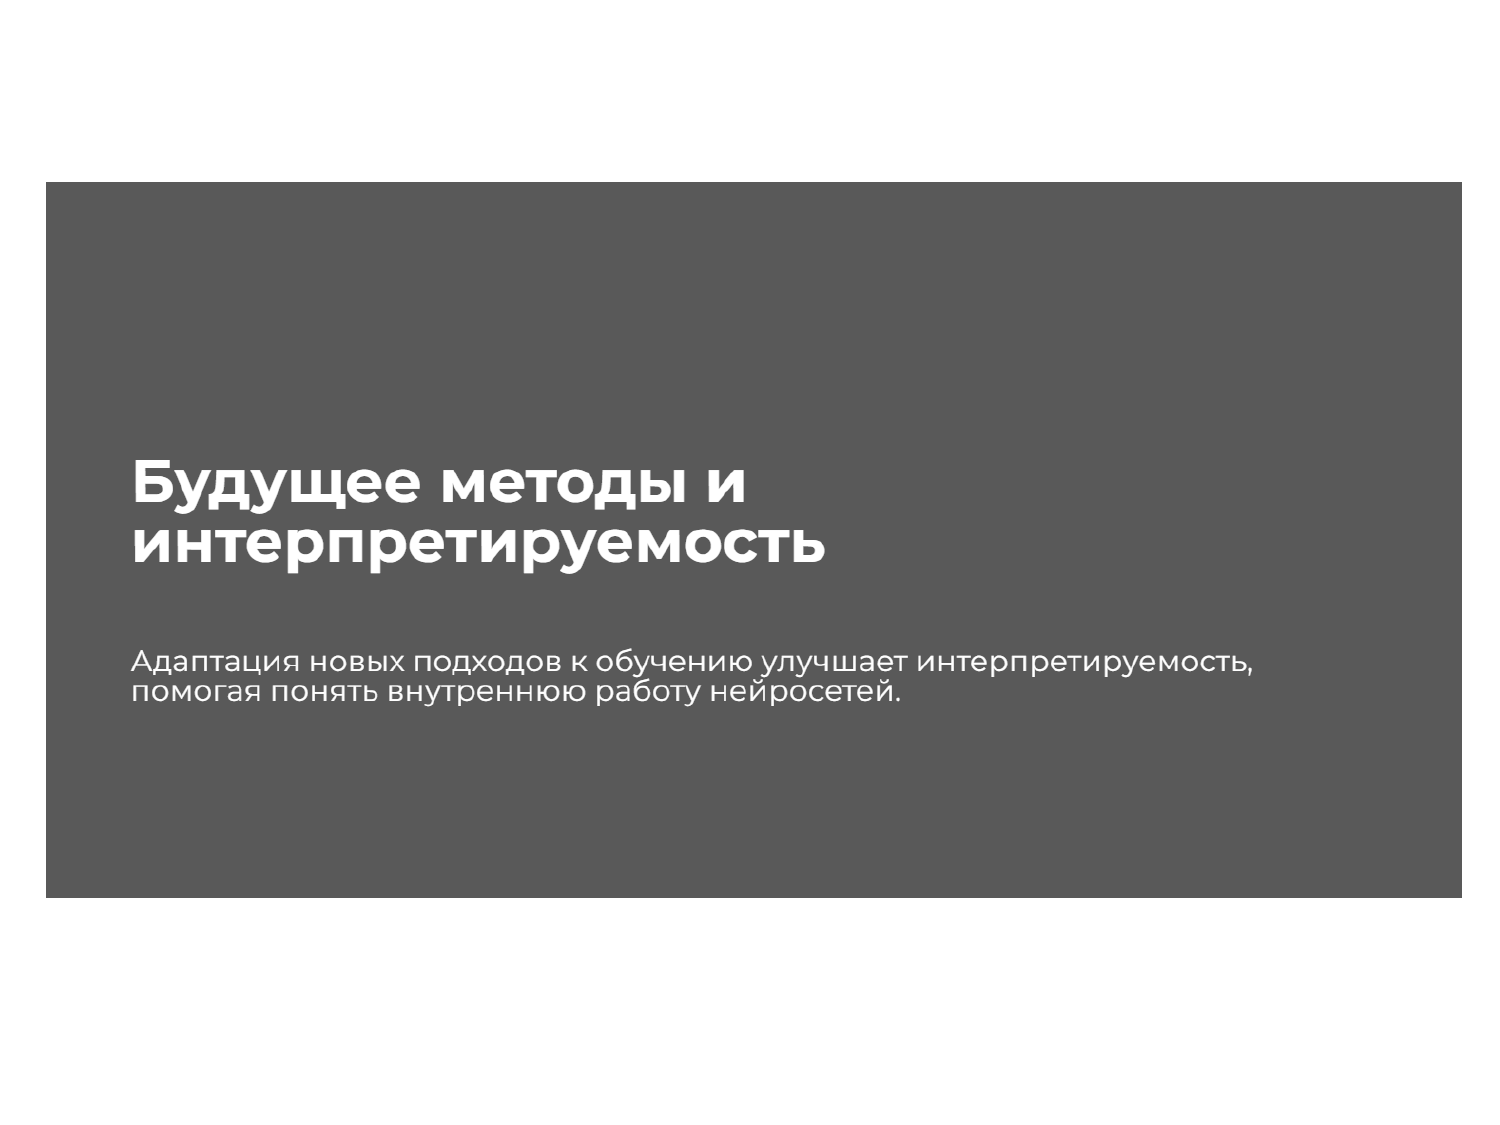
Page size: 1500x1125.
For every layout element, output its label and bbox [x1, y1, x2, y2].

picture [46, 182, 1462, 899]
